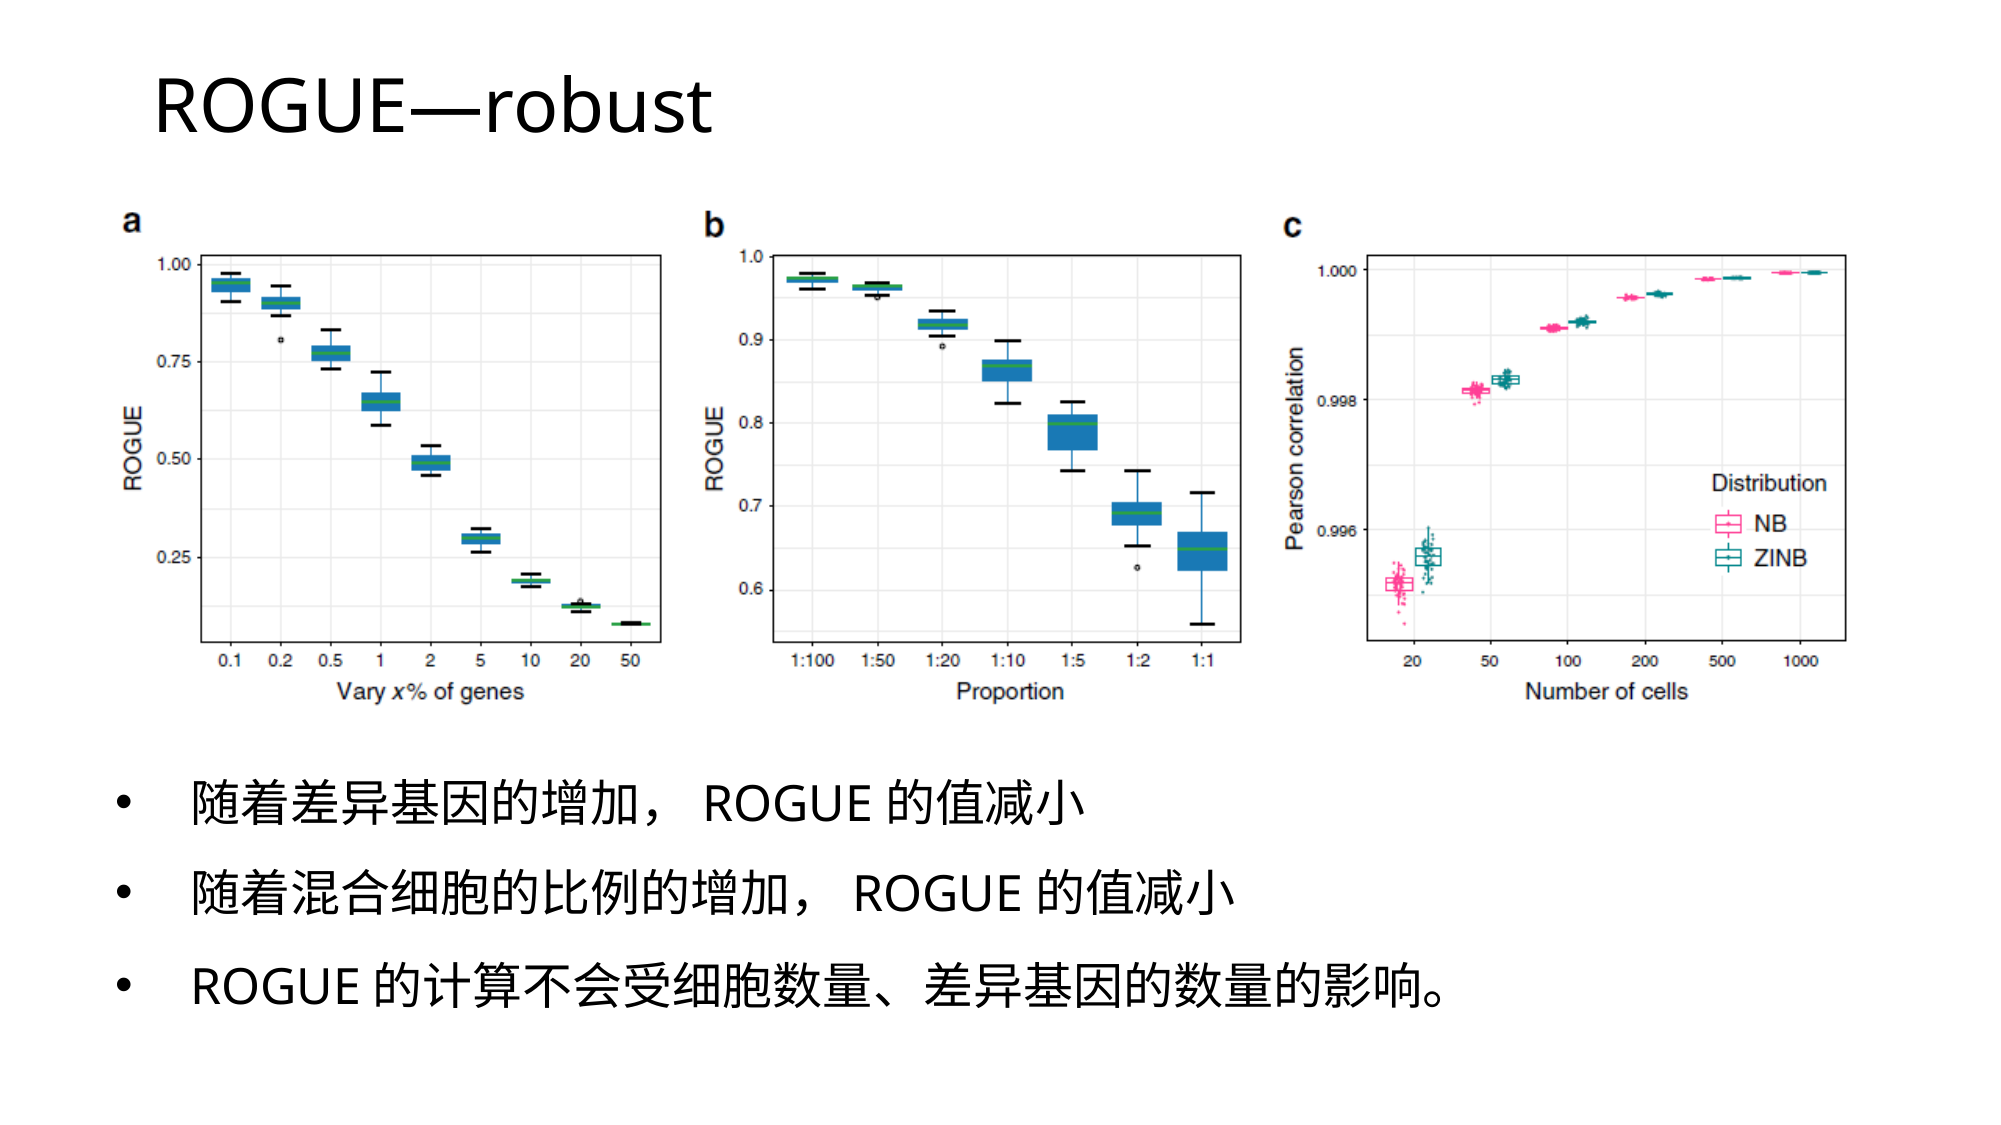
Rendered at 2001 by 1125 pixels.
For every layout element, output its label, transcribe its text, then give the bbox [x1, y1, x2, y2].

title ROGUE—robust [137, 0, 1863, 186]
text_box 随着差异基因的增加，ROGUE的值减小 随着混合细胞的比例的增加，ROGUE的值减小 ROGUE的计算不会受细胞数量、差异基因的数量的影响。 [100, 720, 1700, 1039]
picture [85, 186, 1878, 720]
